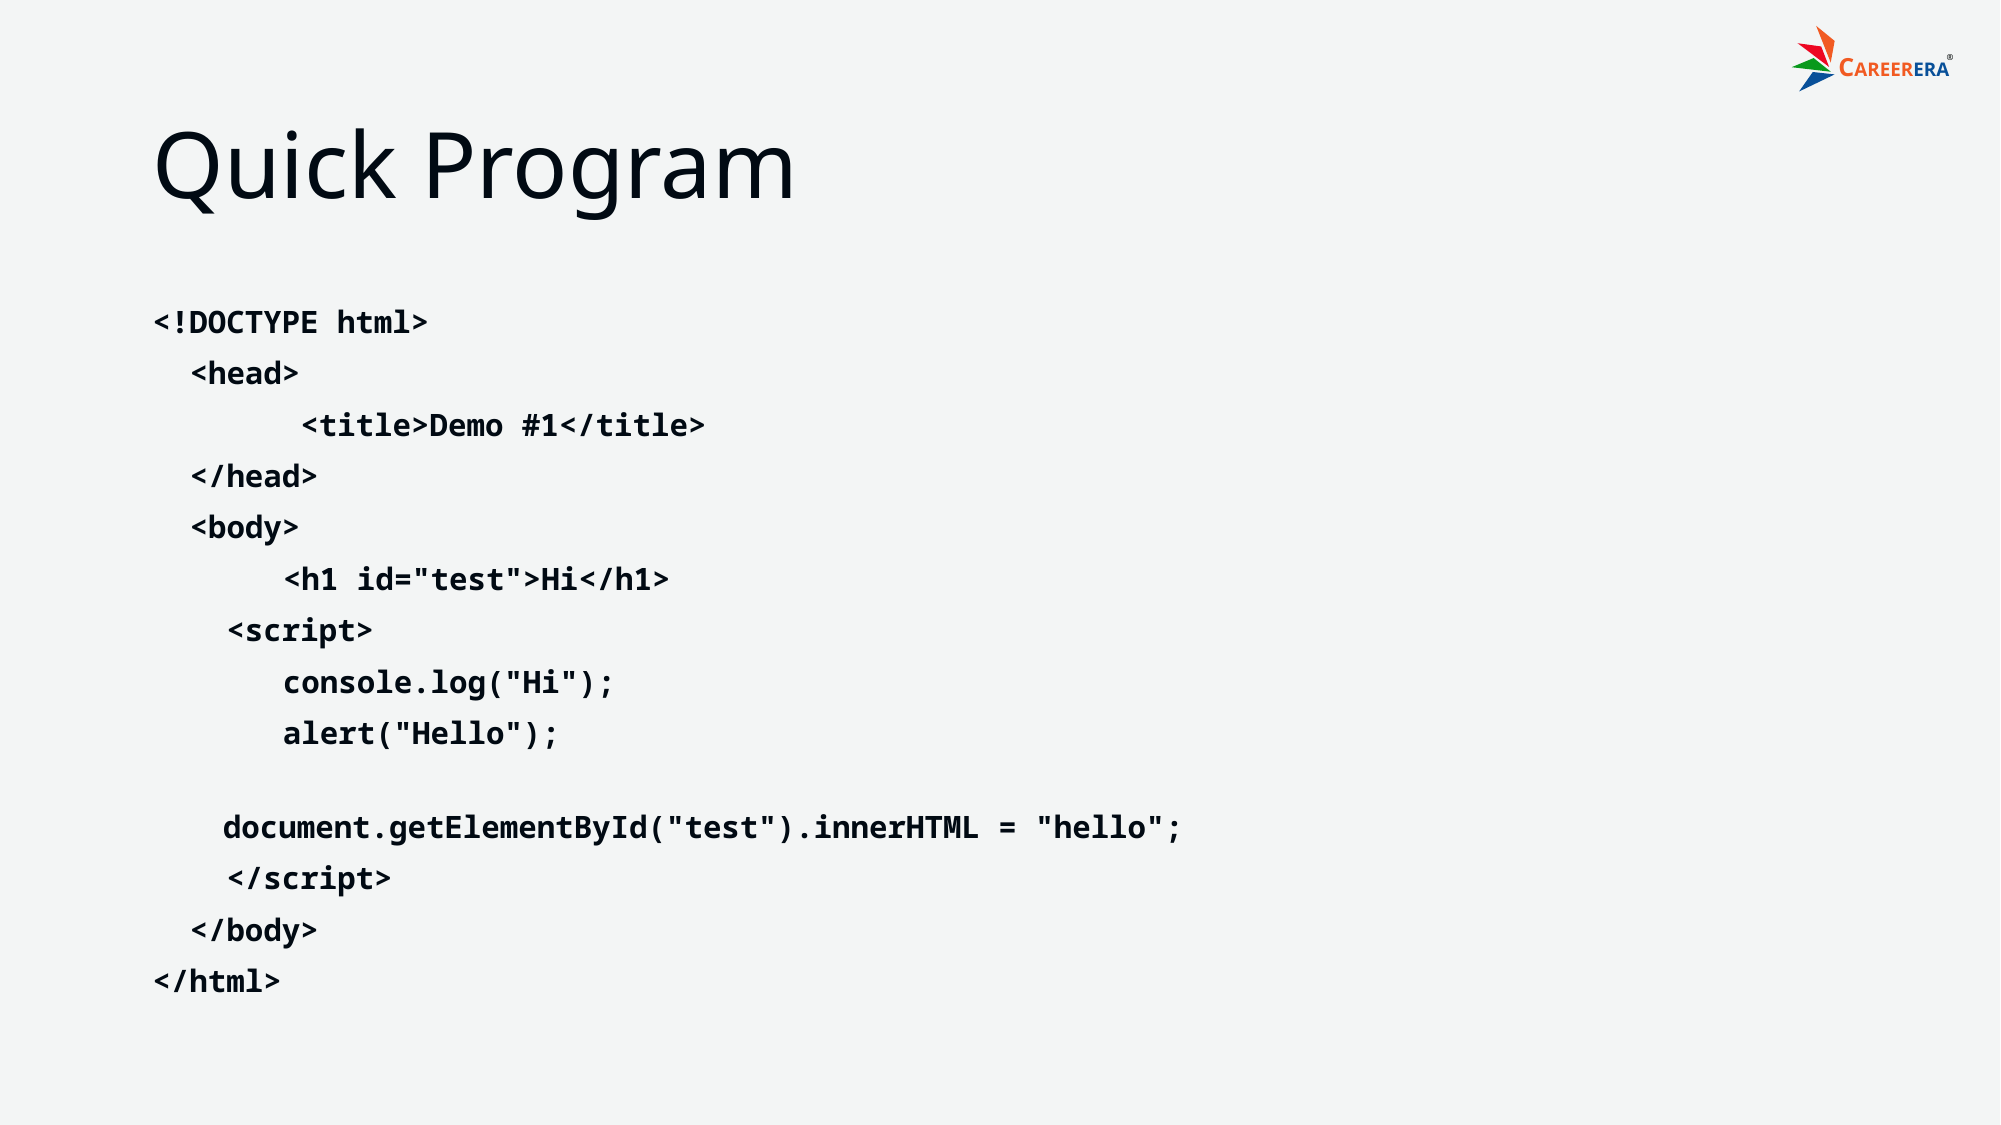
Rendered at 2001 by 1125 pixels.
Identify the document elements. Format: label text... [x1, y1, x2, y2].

list <!DOCTYPE html> <head> <title>Demo #1</title> </head> <body> <h1 id="test">Hi</h1> <script> console.log("Hi"); alert("Hello"); document.getElementById("test").innerHTML = "hello"; </script> </body> </html> [137, 299, 1863, 1014]
title Quick Program [137, 59, 1863, 278]
